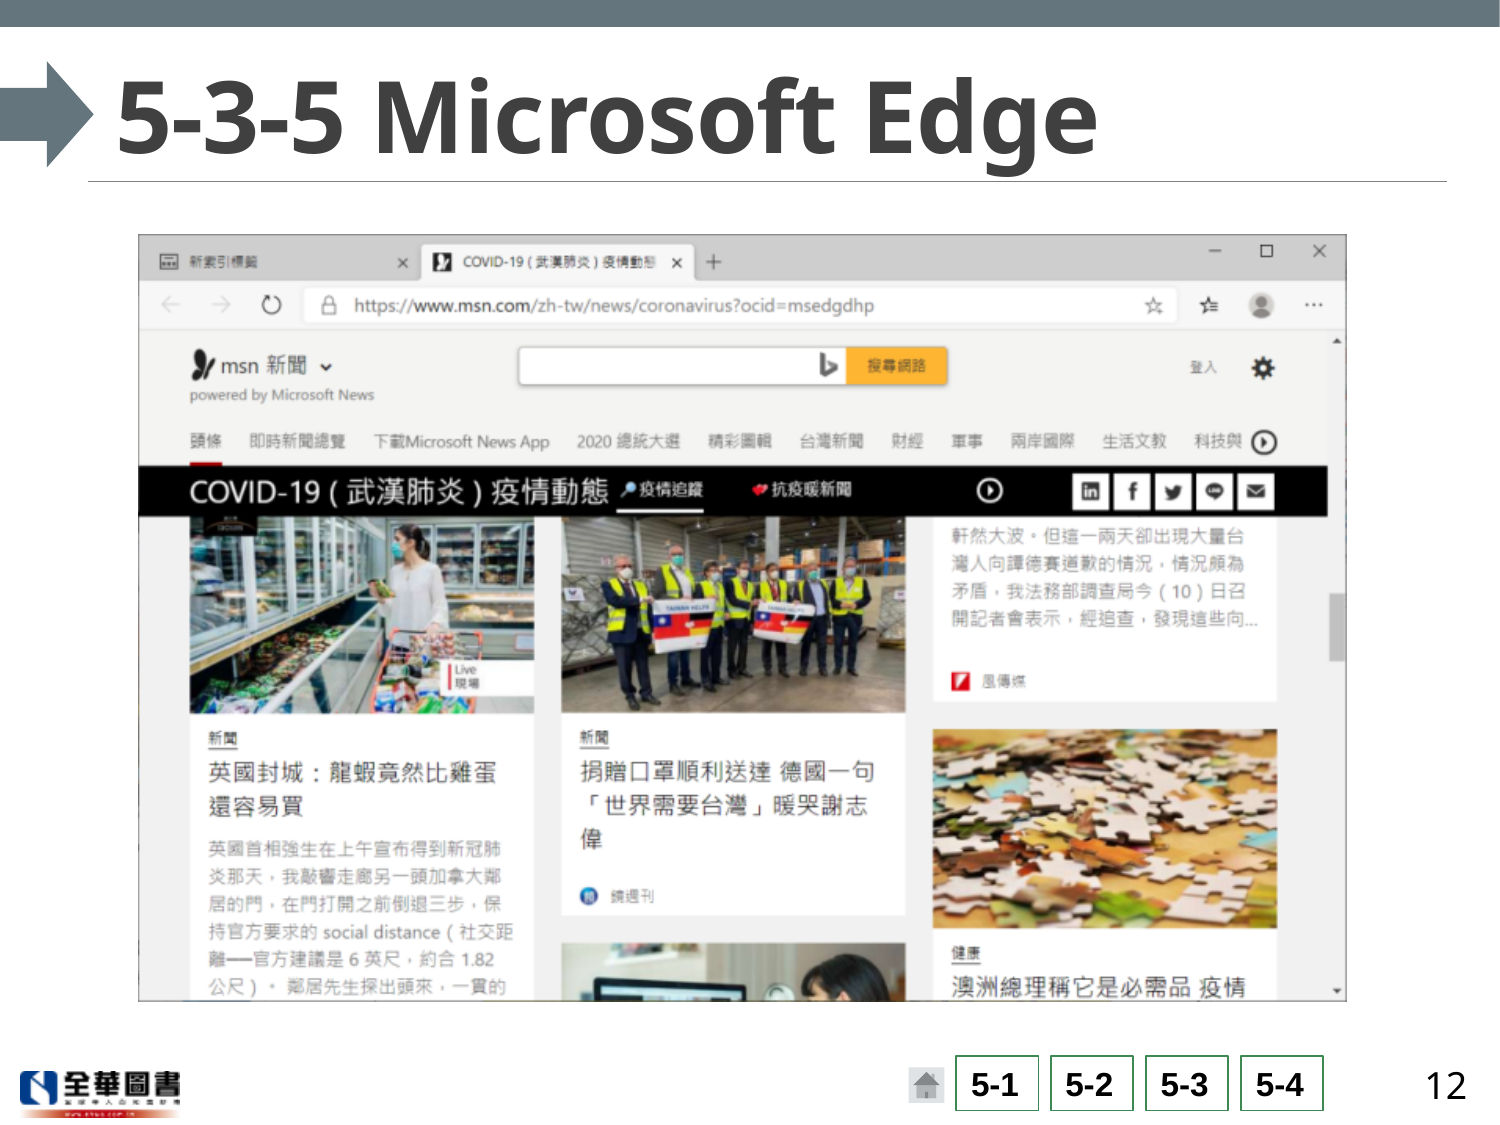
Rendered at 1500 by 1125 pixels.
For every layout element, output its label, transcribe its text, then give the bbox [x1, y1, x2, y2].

slide_number 12 [1320, 1057, 1483, 1118]
picture [20, 1071, 180, 1118]
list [138, 233, 1347, 1002]
title 5-3-5 Microsoft Edge [100, 47, 1447, 182]
